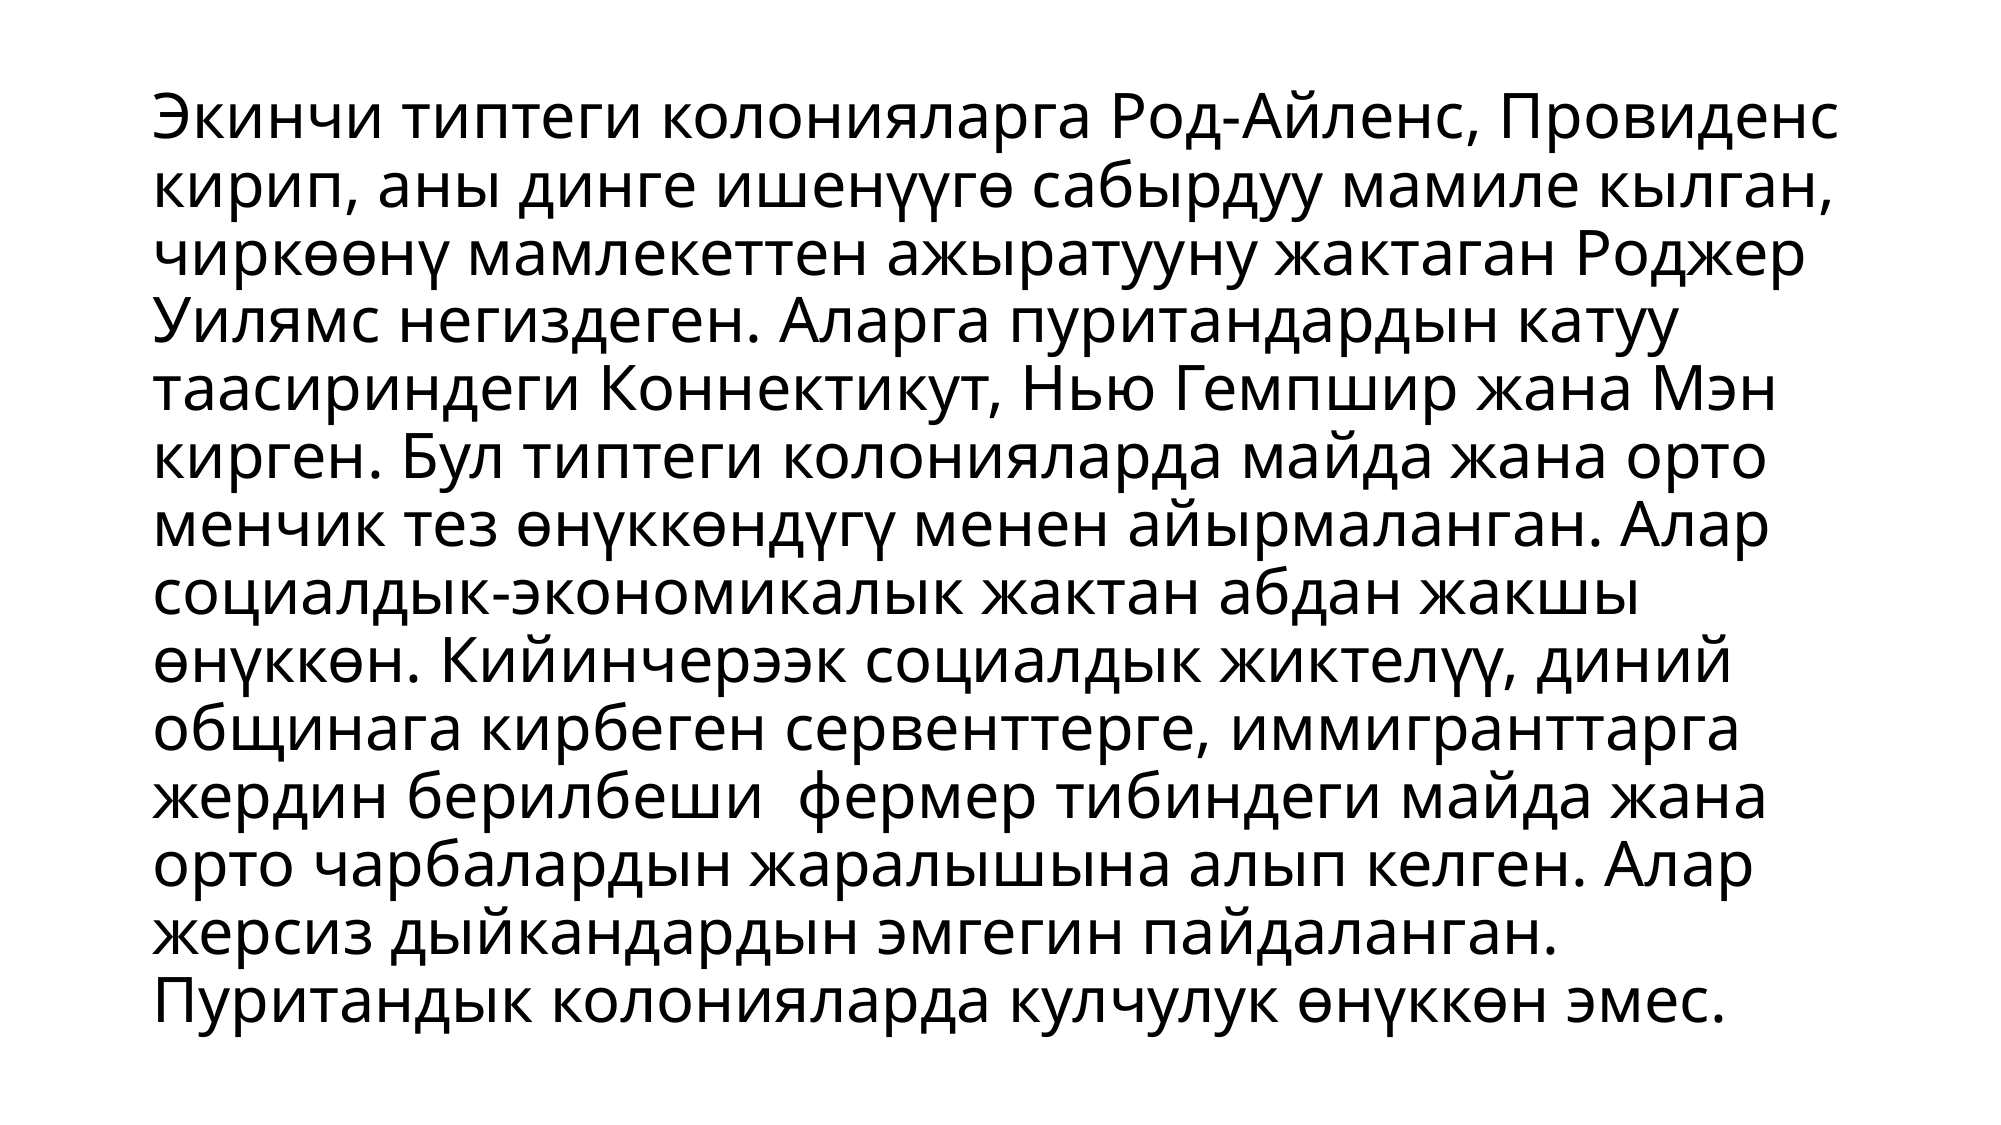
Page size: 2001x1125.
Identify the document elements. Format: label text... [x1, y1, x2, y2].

title Экинчи типтеги колонияларга Род-Айленс, Провиденс кирип, аны динге ишенүүгө сабырдуу мамиле кылган, чиркөөнү мамлекеттен ажыратууну жактаган Роджер Уилямс негиздеген. Аларга пуритандардын катуу таасириндеги Коннектикут, Нью Гемпшир жана Мэн кирген. Бул типтеги колонияларда майда жана орто менчик тез өнүккөндүгү менен айырмаланган. Алар социалдык-экономикалык жактан абдан жакшы өнүккөн. Кийинчерээк социалдык жиктелүү, диний общинага кирбеген сервенттерге, иммигранттарга жердин берилбеши фермер тибиндеги майда жана орто чарбалардын жаралышына алып келген. Алар жерсиз дыйкандардын эмгегин пайдаланган. Пуритандык колонияларда кулчулук өнүккөн эмес. [137, 59, 1863, 1062]
